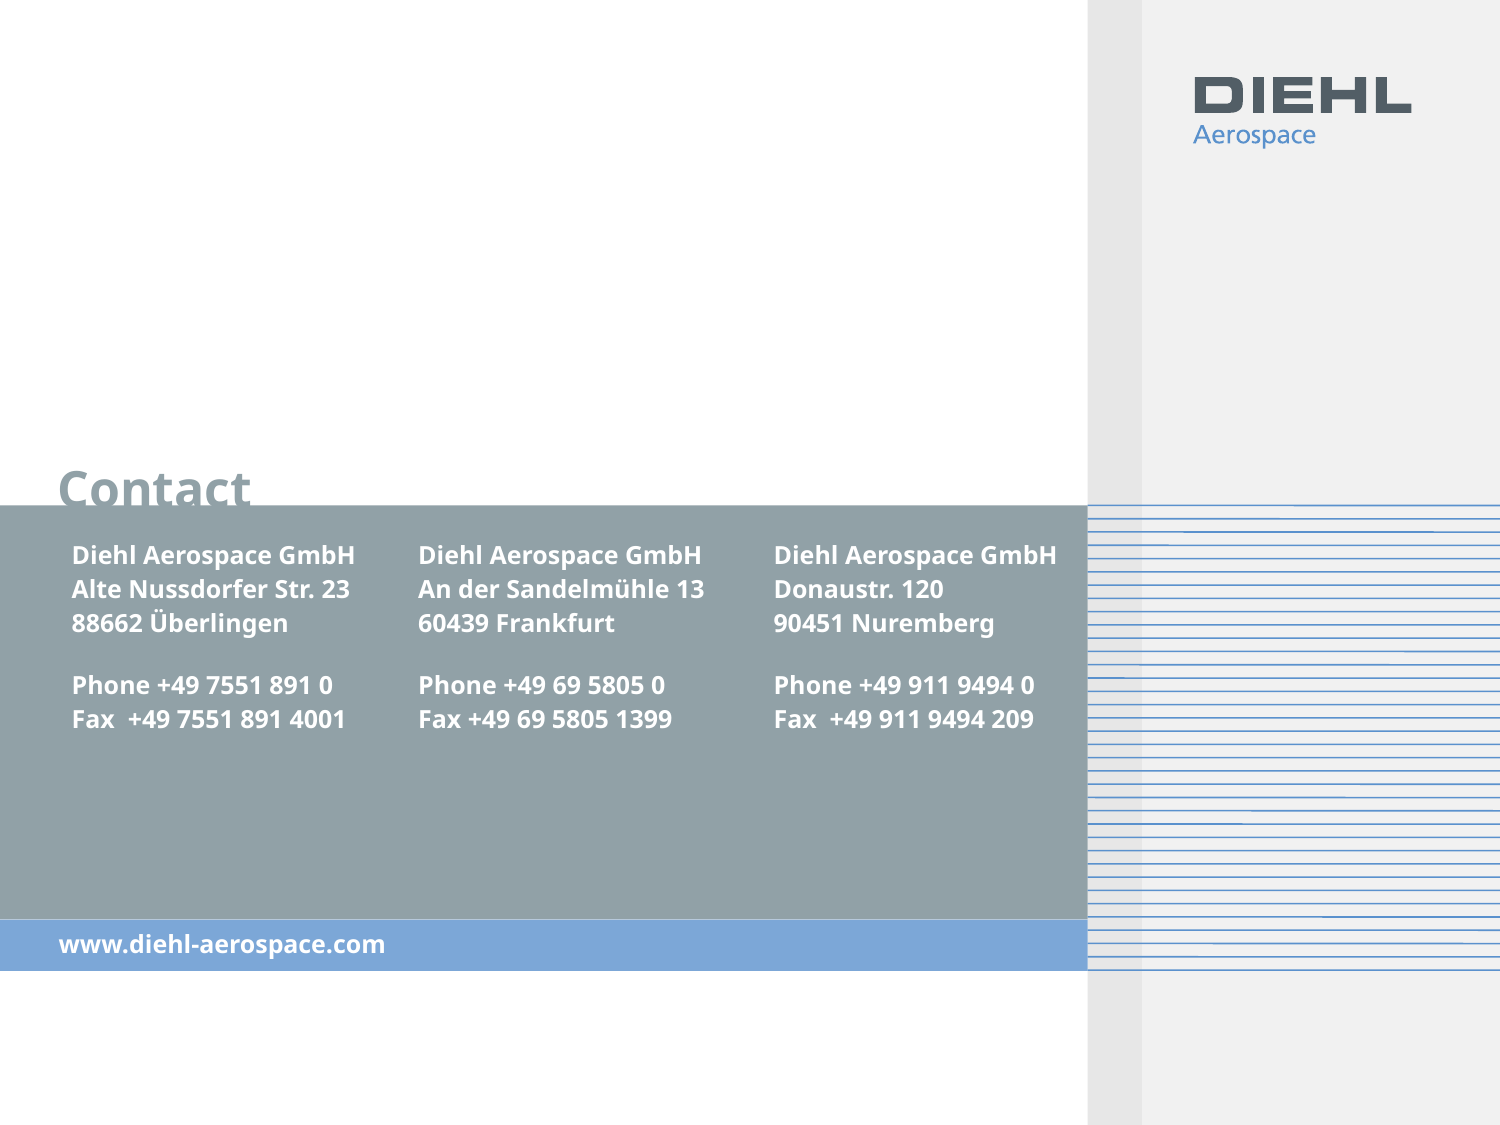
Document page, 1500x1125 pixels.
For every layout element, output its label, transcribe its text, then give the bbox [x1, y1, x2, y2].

text_box Diehl Aerospace GmbH Donaustr. 120 90451 Nuremberg Phone +49 911 9494 0 Fax +49 911 9494 209 [773, 542, 1059, 735]
text_box Diehl Aerospace GmbH An der Sandelmühle 13 60439 Frankfurt Phone +49 69 5805 0 Fax +49 69 5805 1399 [418, 542, 706, 735]
text_box Diehl Aerospace GmbH Alte Nussdorfer Str. 23 88662 Überlingen Phone +49 7551 891 0 Fax +49 7551 891 4001 [71, 542, 357, 735]
text_box www.diehl-aerospace.com [58, 931, 693, 959]
